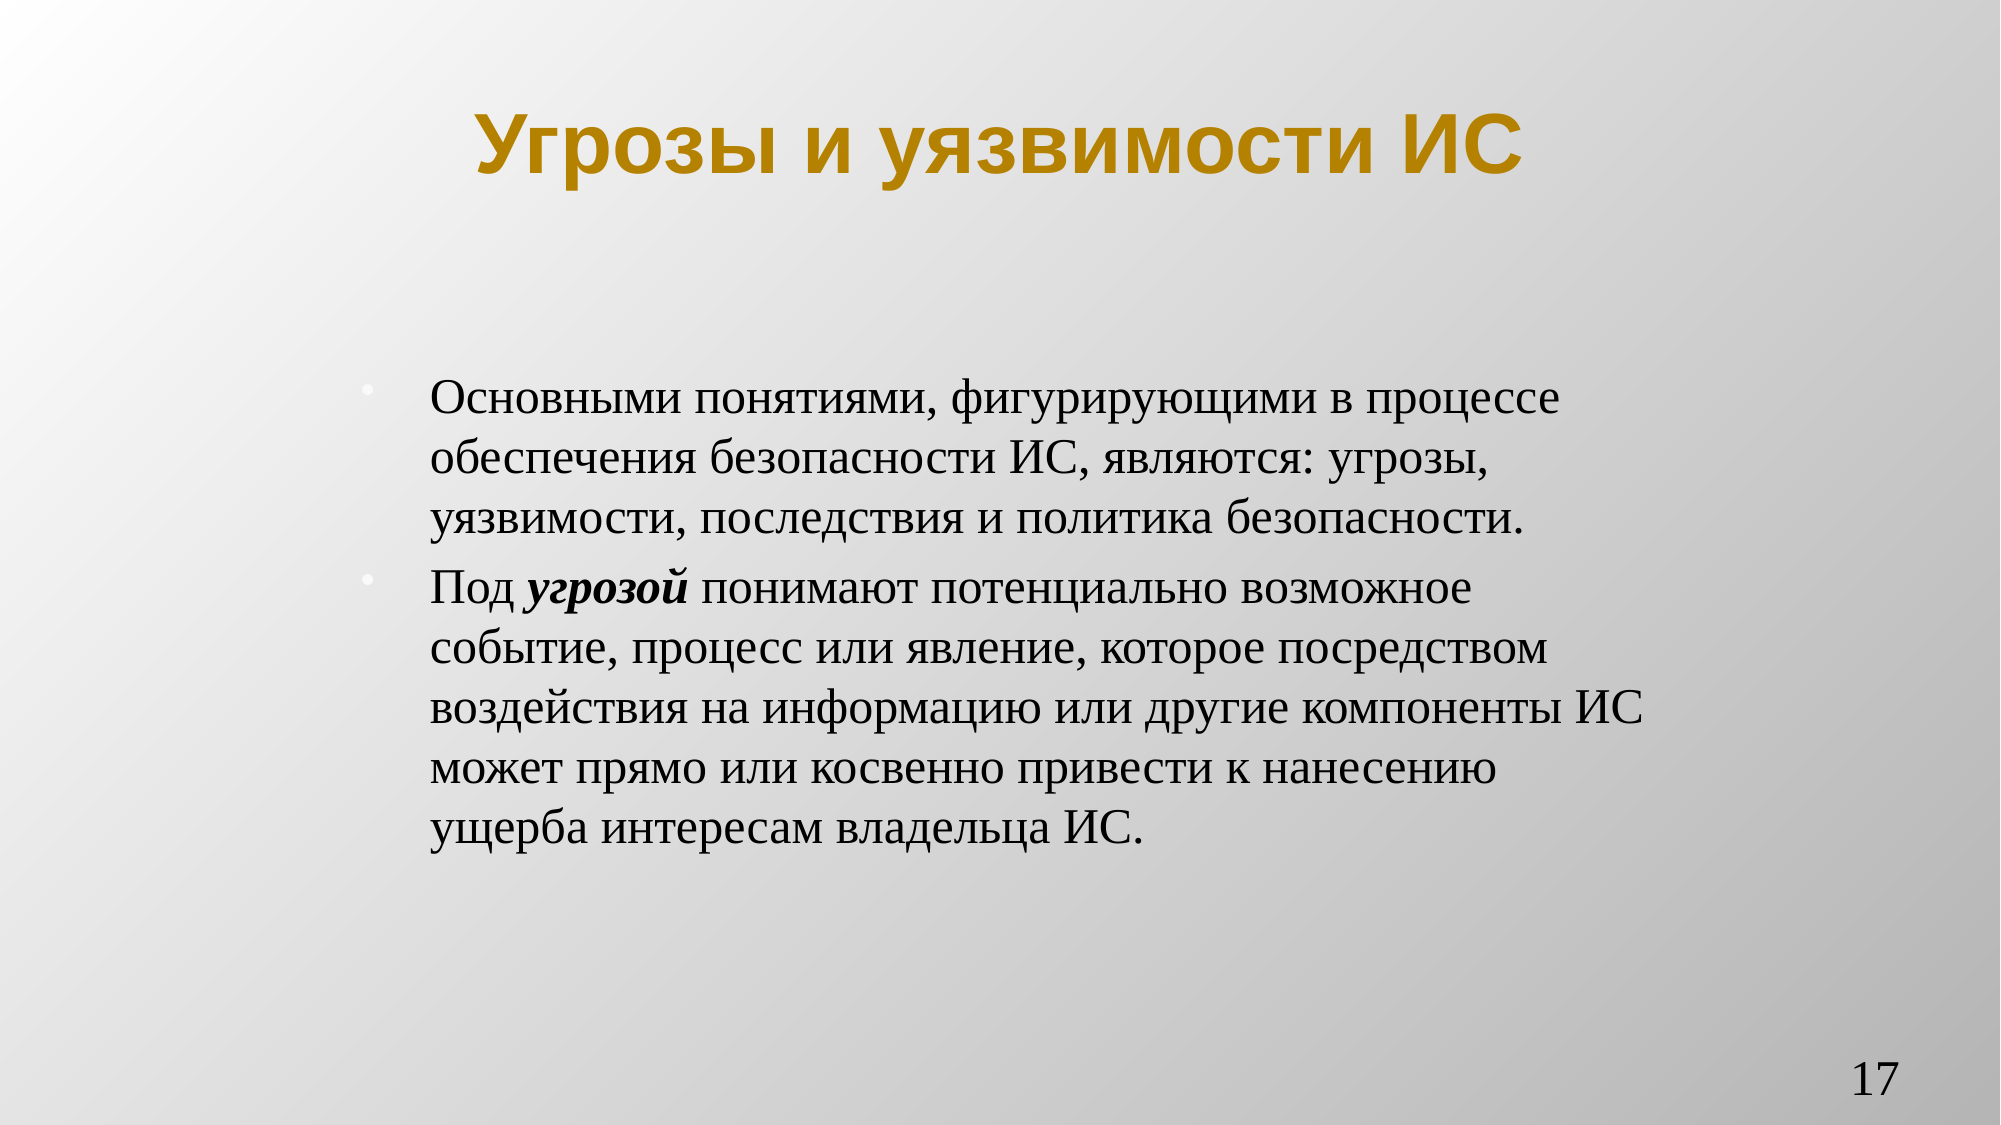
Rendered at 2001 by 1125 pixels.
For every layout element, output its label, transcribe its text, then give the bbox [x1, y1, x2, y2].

list Основными понятиями, фигурирующими в процессе обеспечения безопасности ИС, являются: угрозы, уязвимости, последствия и политика безопасности. Под угрозой понимают потенциально возможное событие, процесс или явление, которое посредством воздействия на информацию или другие компоненты ИС может прямо или косвенно привести к нанесению ущерба интересам владельца ИС. [324, 355, 1676, 907]
title Угрозы и уязвимости ИС [99, 45, 1900, 233]
slide_number 17 [1733, 1052, 1900, 1113]
